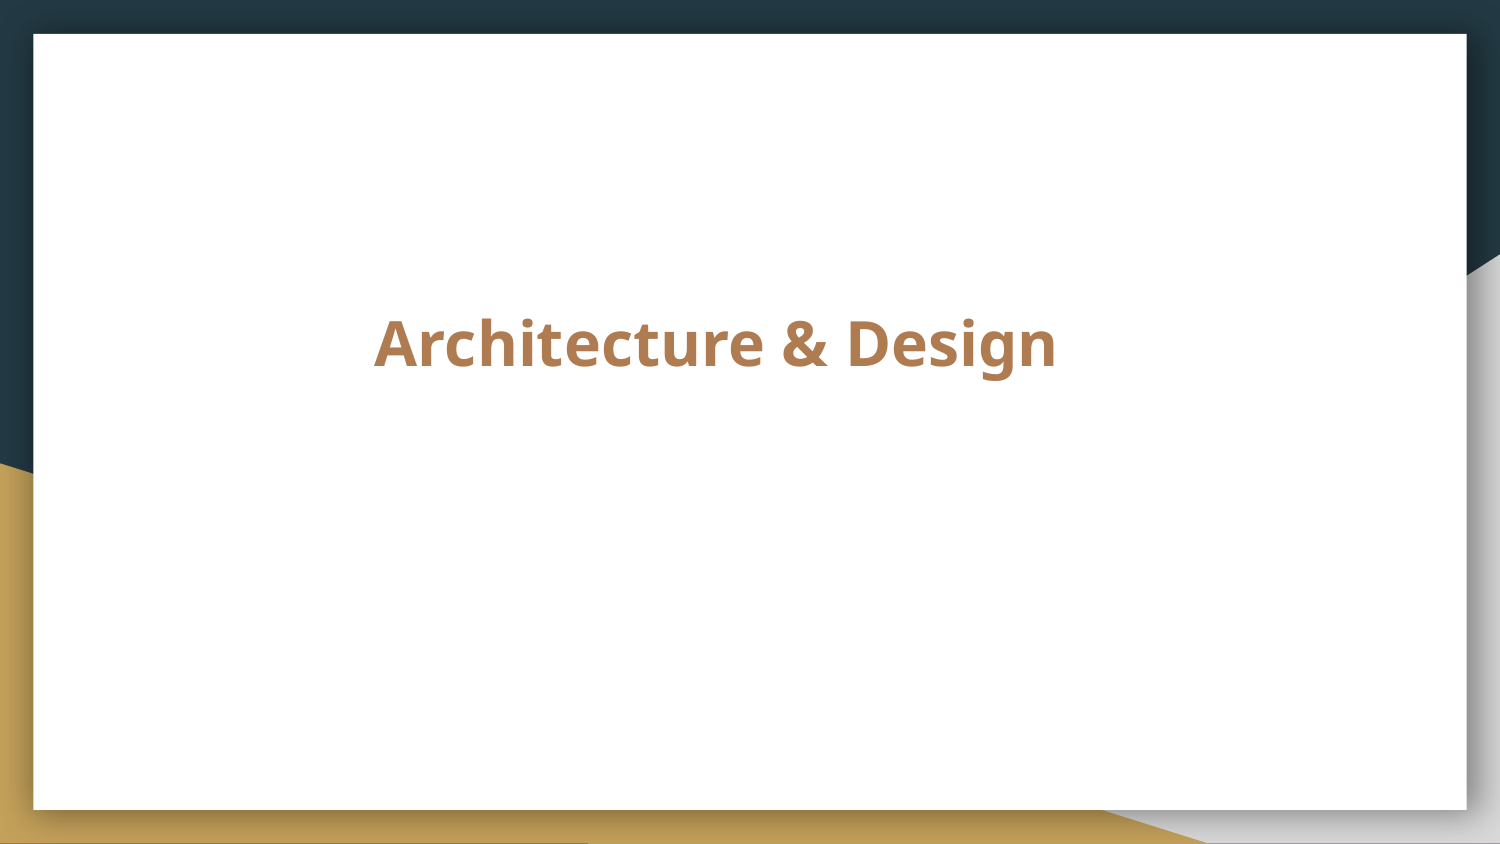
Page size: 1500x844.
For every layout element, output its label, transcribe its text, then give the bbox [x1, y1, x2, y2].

title Architecture & Design [134, 138, 1366, 461]
